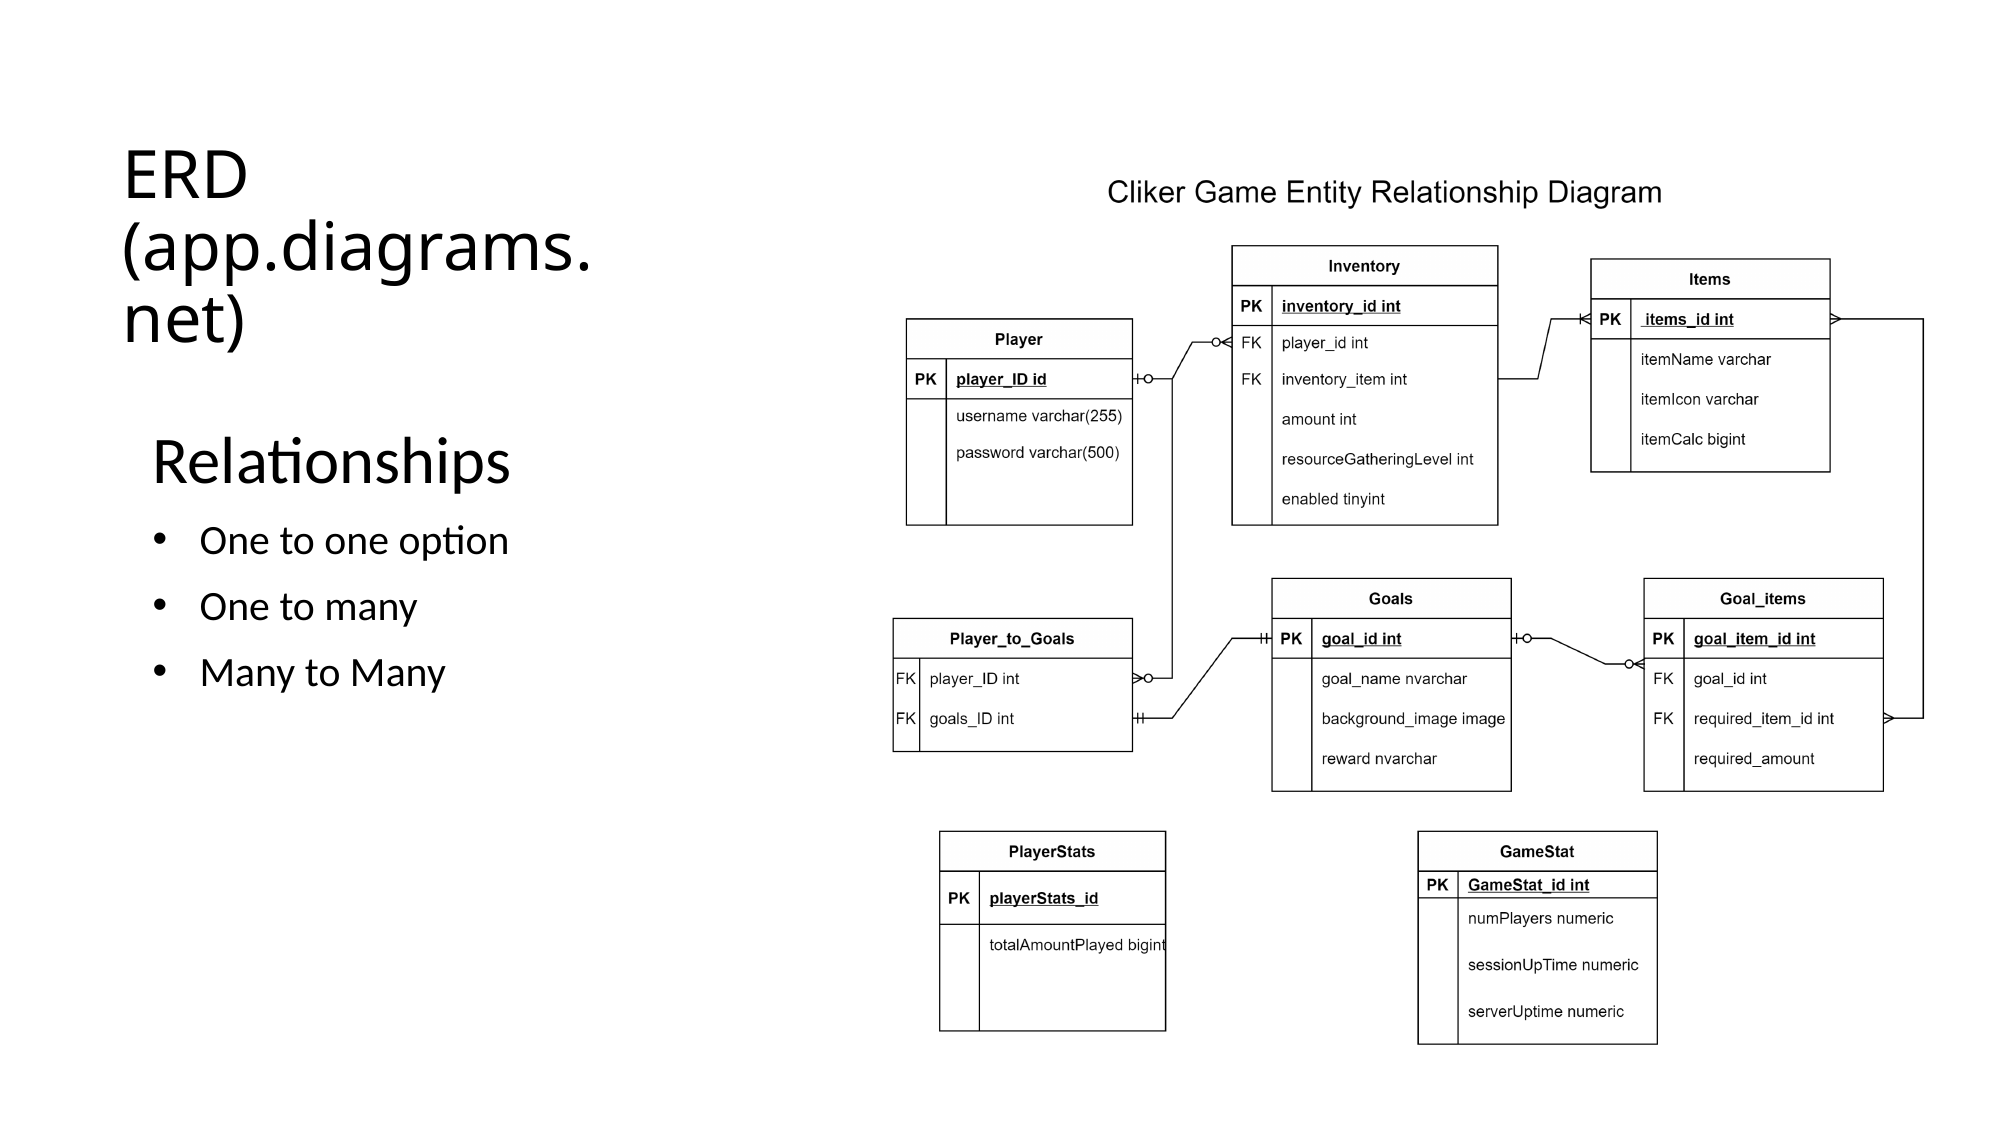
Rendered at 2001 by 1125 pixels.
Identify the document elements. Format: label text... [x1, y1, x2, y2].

title ERD (app.diagrams.net) [107, 176, 649, 365]
list Relationships One to one option One to many Many to Many [137, 418, 649, 963]
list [879, 161, 1949, 1058]
